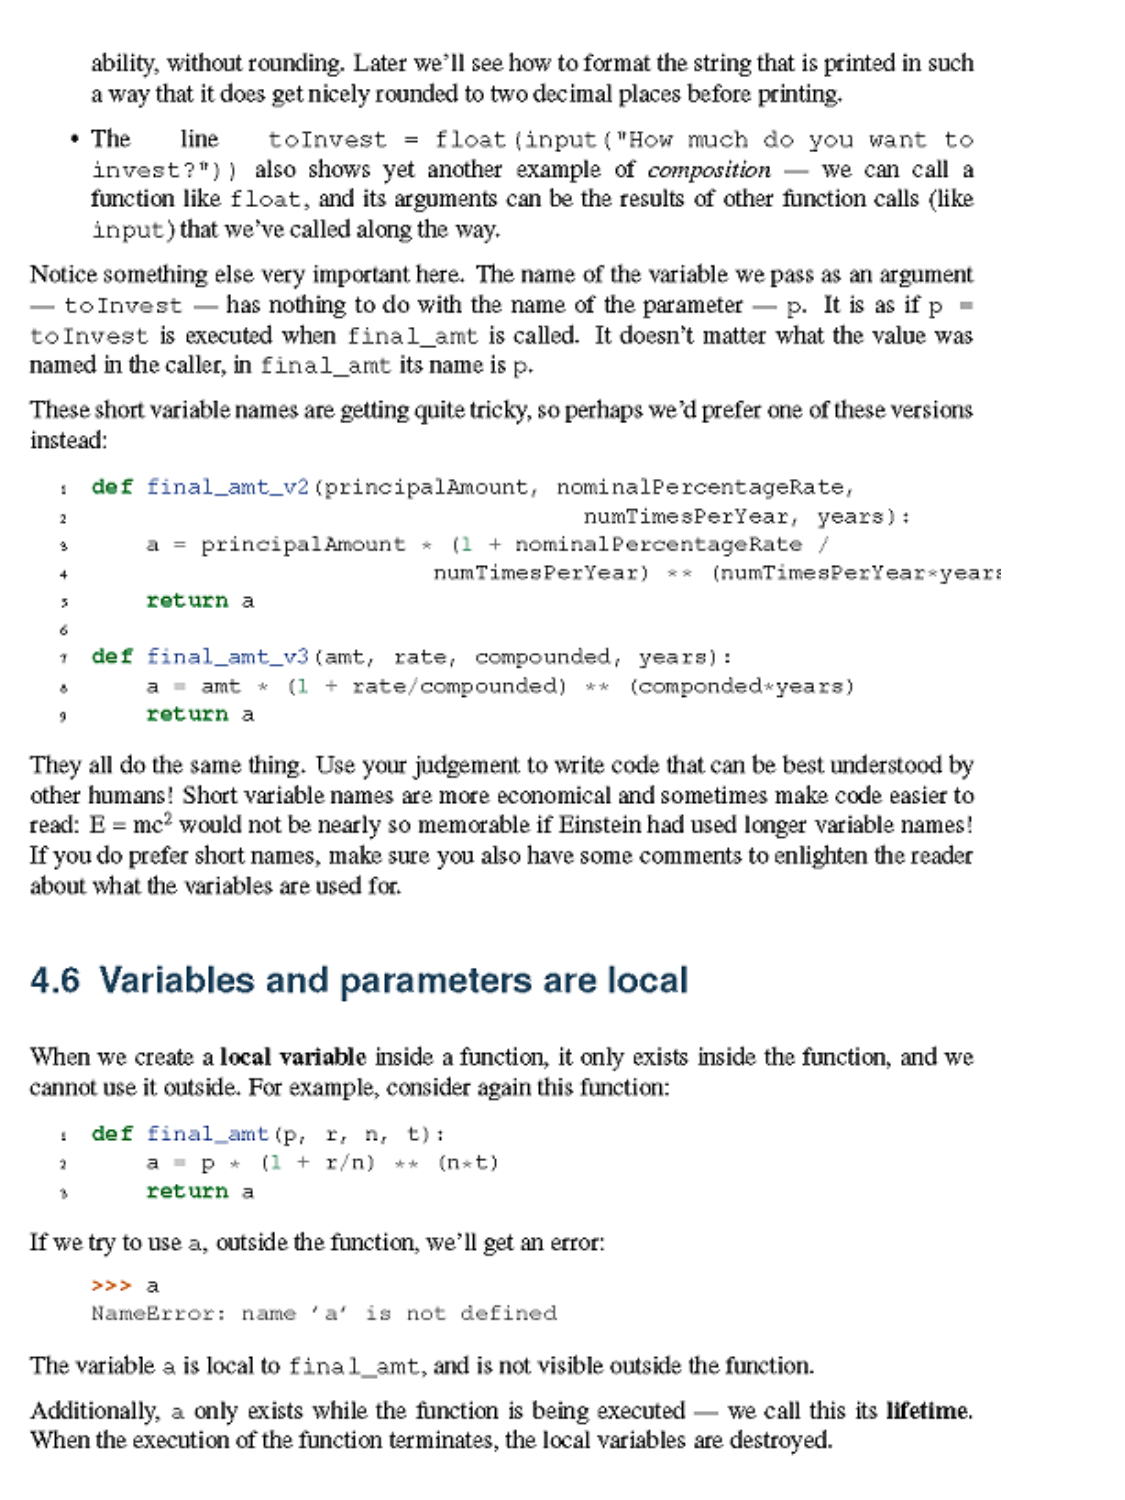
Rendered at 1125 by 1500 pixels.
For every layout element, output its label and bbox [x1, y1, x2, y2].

picture [22, 44, 1001, 1465]
